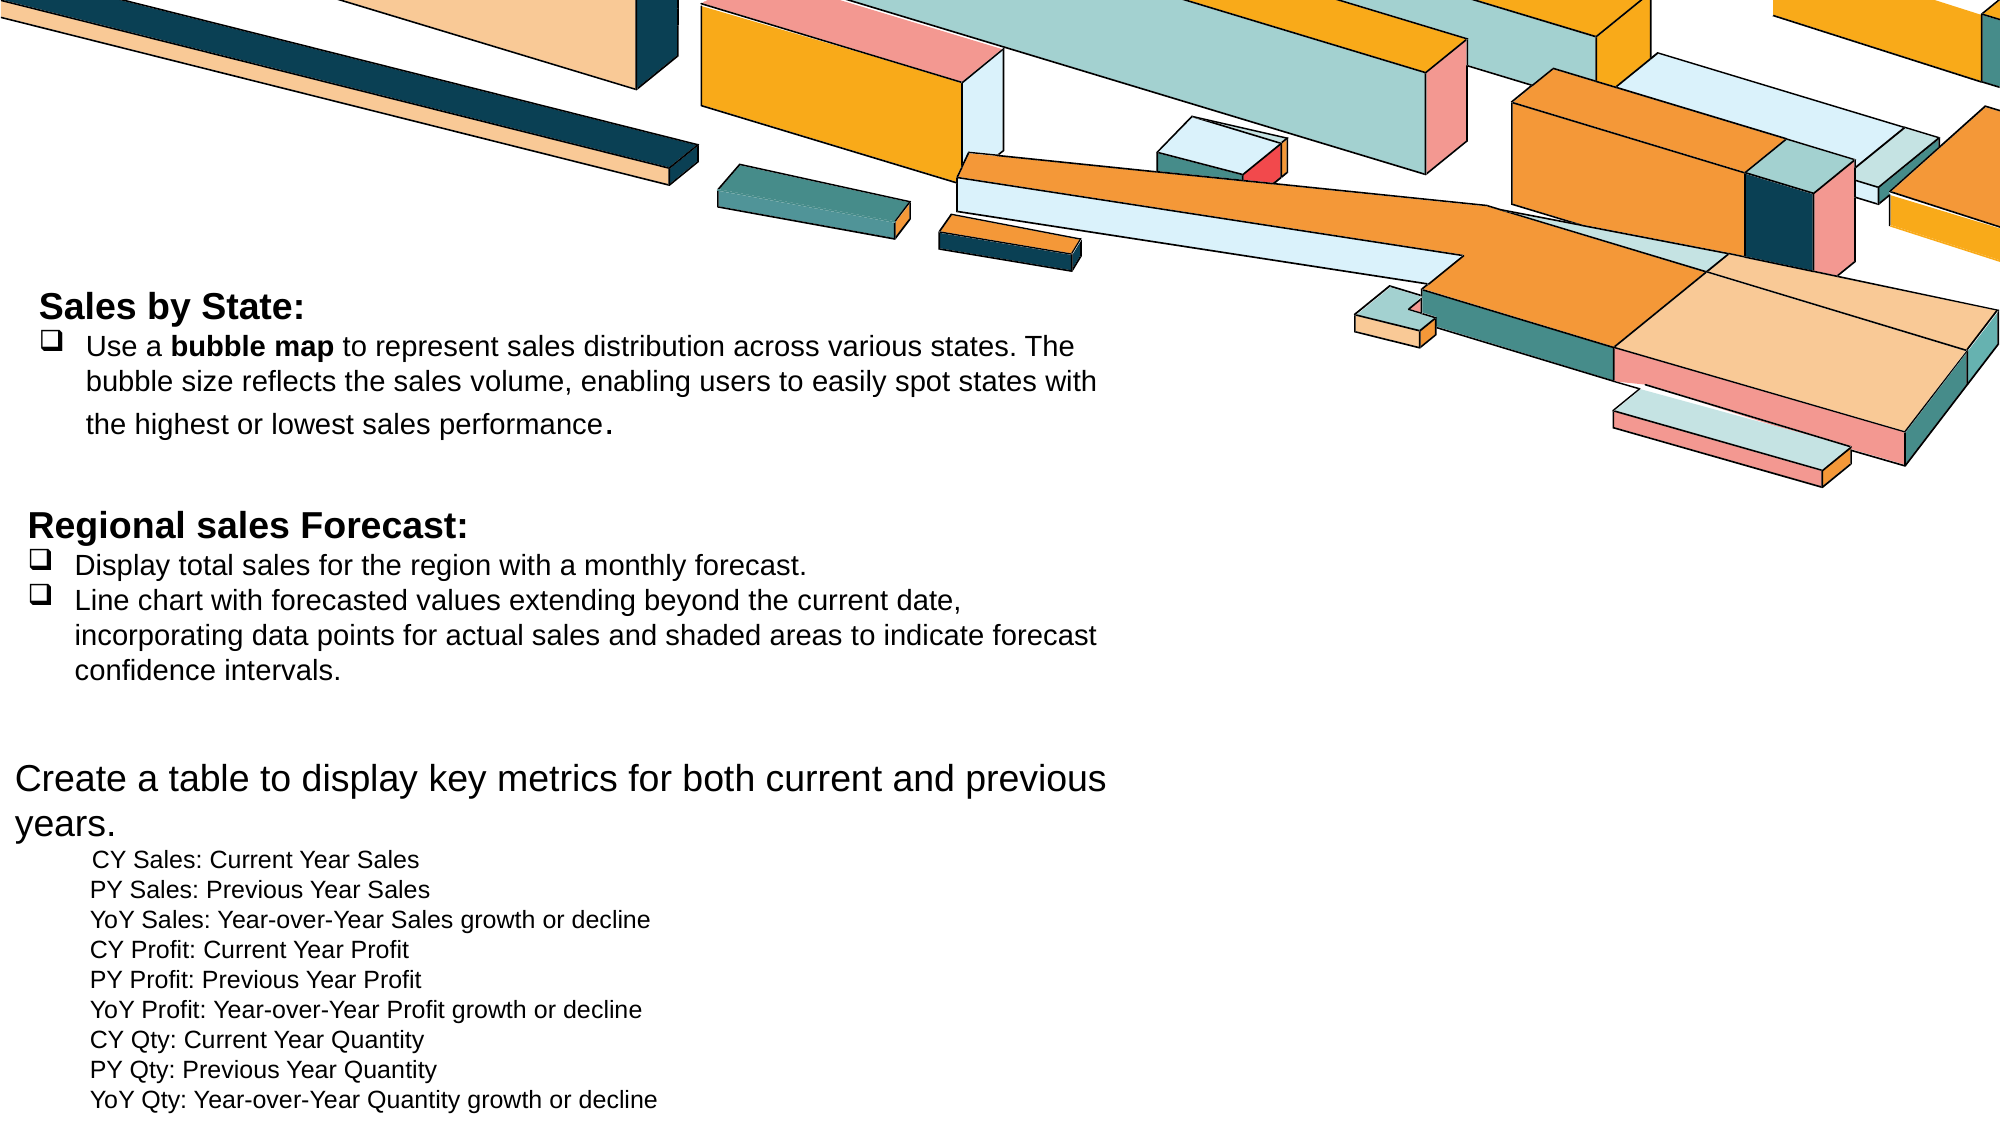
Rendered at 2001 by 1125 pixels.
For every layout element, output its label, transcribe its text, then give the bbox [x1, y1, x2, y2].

text_box Regional sales Forecast: Display total sales for the region with a monthly forecast. Line chart with forecasted values extending beyond the current date, incorporating data points for actual sales and shaded areas to indicate forecast confidence intervals. [12, 493, 1146, 694]
text_box Create a table to display key metrics for both current and previous years. CY Sales: Current Year Sales PY Sales: Previous Year Sales YoY Sales: Year-over-Year Sales growth or decline CY Profit: Current Year Profit PY Profit: Previous Year Profit YoY Profit: Year-over-Year Profit growth or decline CY Qty: Current Year Quantity PY Qty: Previous Year Quantity YoY Qty: Year-over-Year Quantity growth or decline [0, 746, 1146, 1121]
text_box Sales by State: Use a bubble map to represent sales distribution across various states. The bubble size reflects the sales volume, enabling users to easily spot states with the highest or lowest sales performance. [23, 274, 1157, 495]
